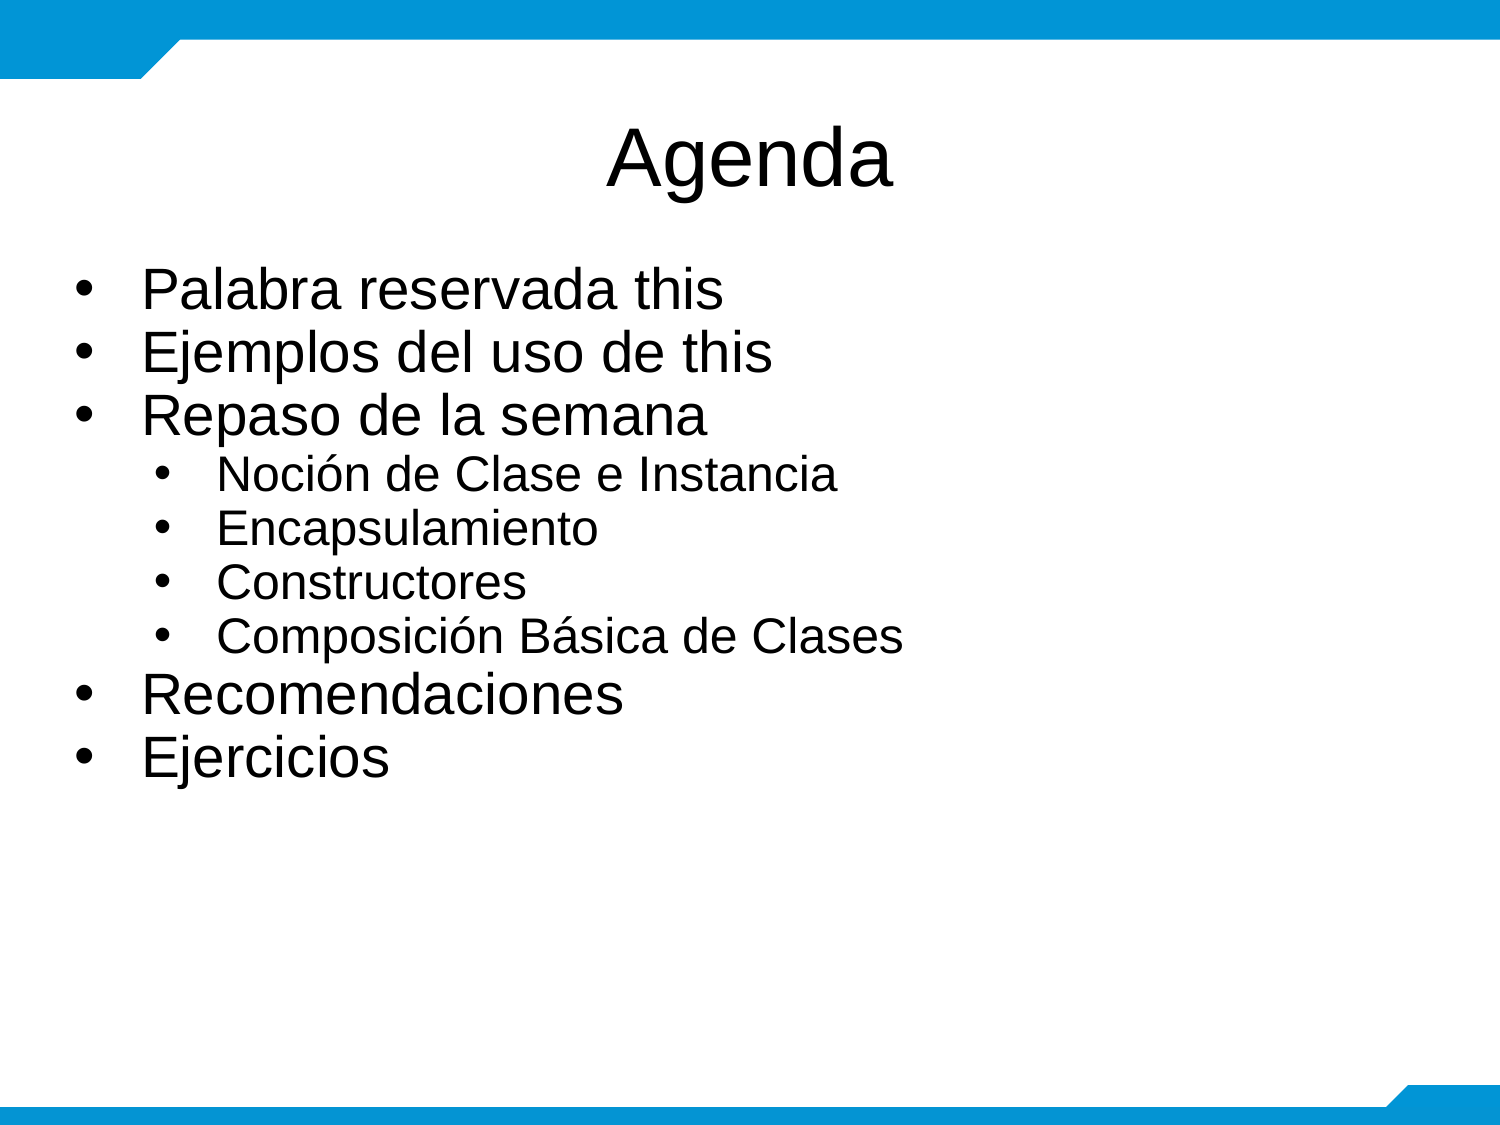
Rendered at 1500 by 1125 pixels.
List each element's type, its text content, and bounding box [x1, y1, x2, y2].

title Agenda [51, 97, 1449, 223]
list Palabra reservada this Ejemplos del uso de this Repaso de la semana Noción de Clase e Instancia Encapsulamiento Constructores Composición Básica de Clases Recomendaciones Ejercicios [51, 252, 1449, 1000]
